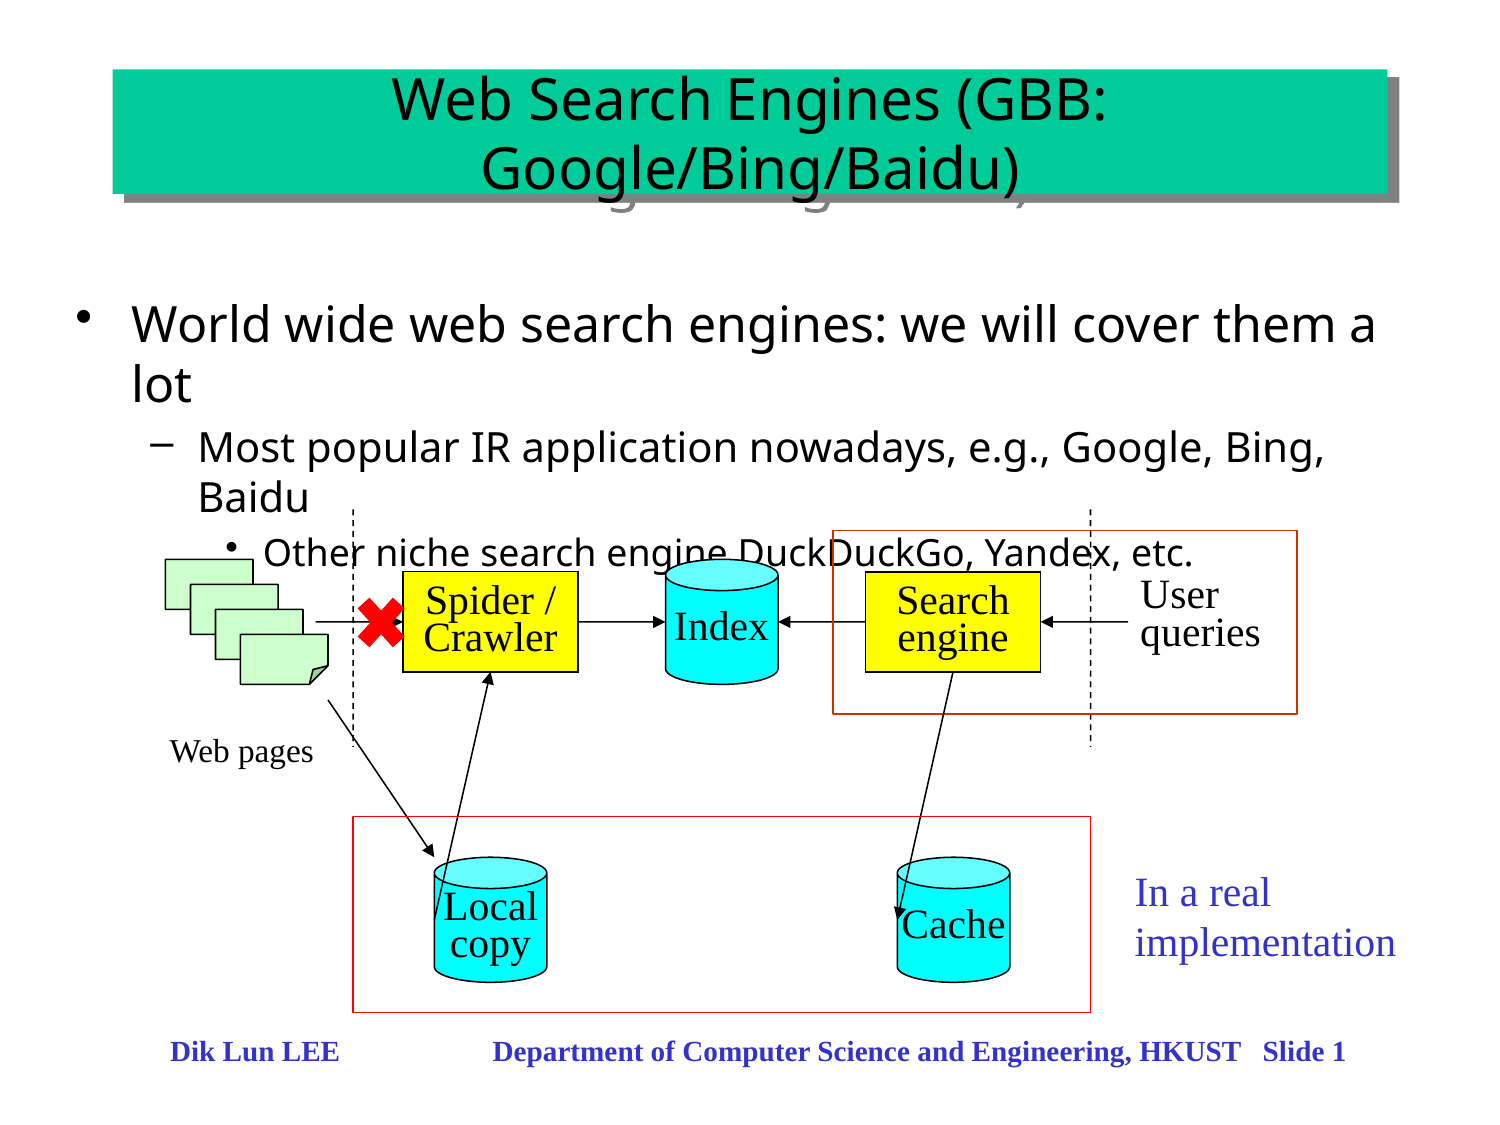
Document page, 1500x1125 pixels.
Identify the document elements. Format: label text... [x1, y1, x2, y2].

title Web Search Engines (GBB: Google/Bing/Baidu) [112, 69, 1388, 195]
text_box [327, 671, 1413, 1013]
footer Dik Lun LEE Department of Computer Science and Engineering, HKUST Slide 1 [75, 1025, 1450, 1100]
list World wide web search engines: we will cover them a lot Most popular IR application nowadays, e.g., Google, Bing, Baidu Other niche search engine DuckDuckGo, Yandex, etc. [60, 285, 1438, 553]
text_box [152, 509, 1298, 778]
